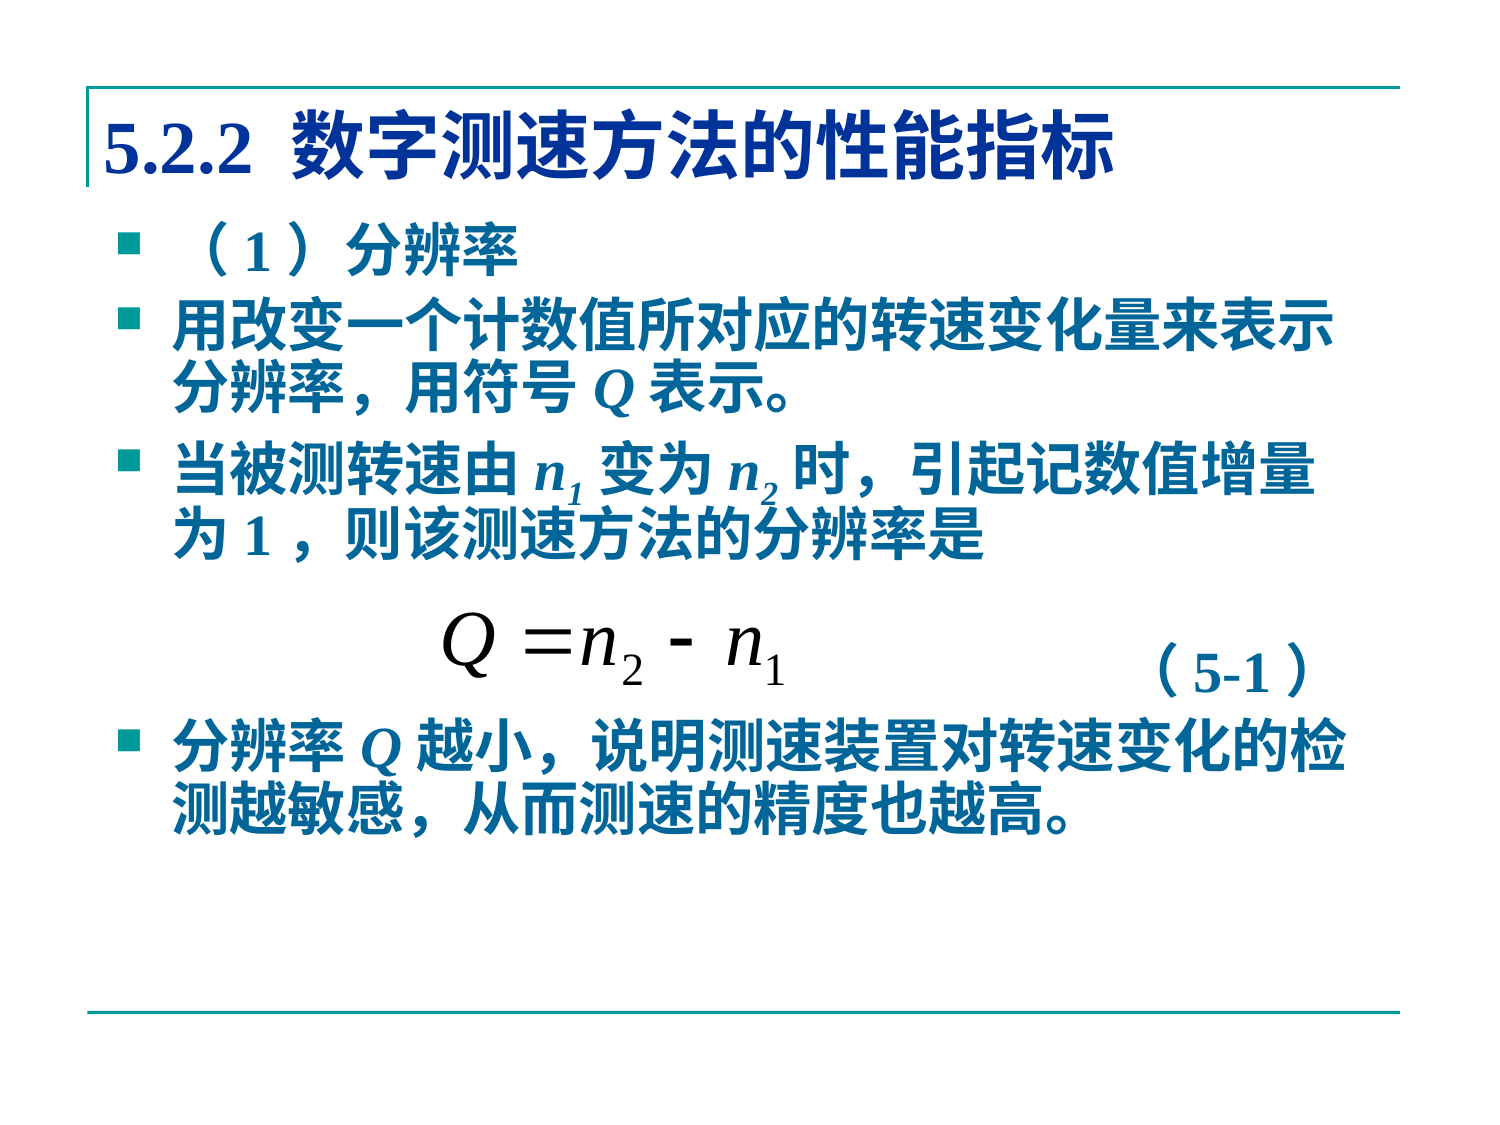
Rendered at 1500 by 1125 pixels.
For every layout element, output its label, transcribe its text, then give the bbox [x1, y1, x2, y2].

title 5.2.2 数字测速方法的性能指标 [88, 91, 1428, 197]
list （1）分辨率 用改变一个计数值所对应的转速变化量来表示分辨率，用符号Q表示。 当被测转速由n1变为n2时，引起记数值增量为1，则该测速方法的分辨率是 （5-1） 分辨率Q越小，说明测速装置对转速变化的检测越敏感，从而测速的精度也越高。 [99, 545, 1388, 1006]
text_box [431, 586, 798, 699]
list （1）分辨率 用改变一个计数值所对应的转速变化量来表示分辨率，用符号Q表示。 当被测转速由n1变为n2时，引起记数值增量为1，则该测速方法的分辨率是 （5-1） 分辨率Q越小，说明测速装置对转速变化的检测越敏感，从而测速的精度也越高。 [99, 213, 1388, 544]
